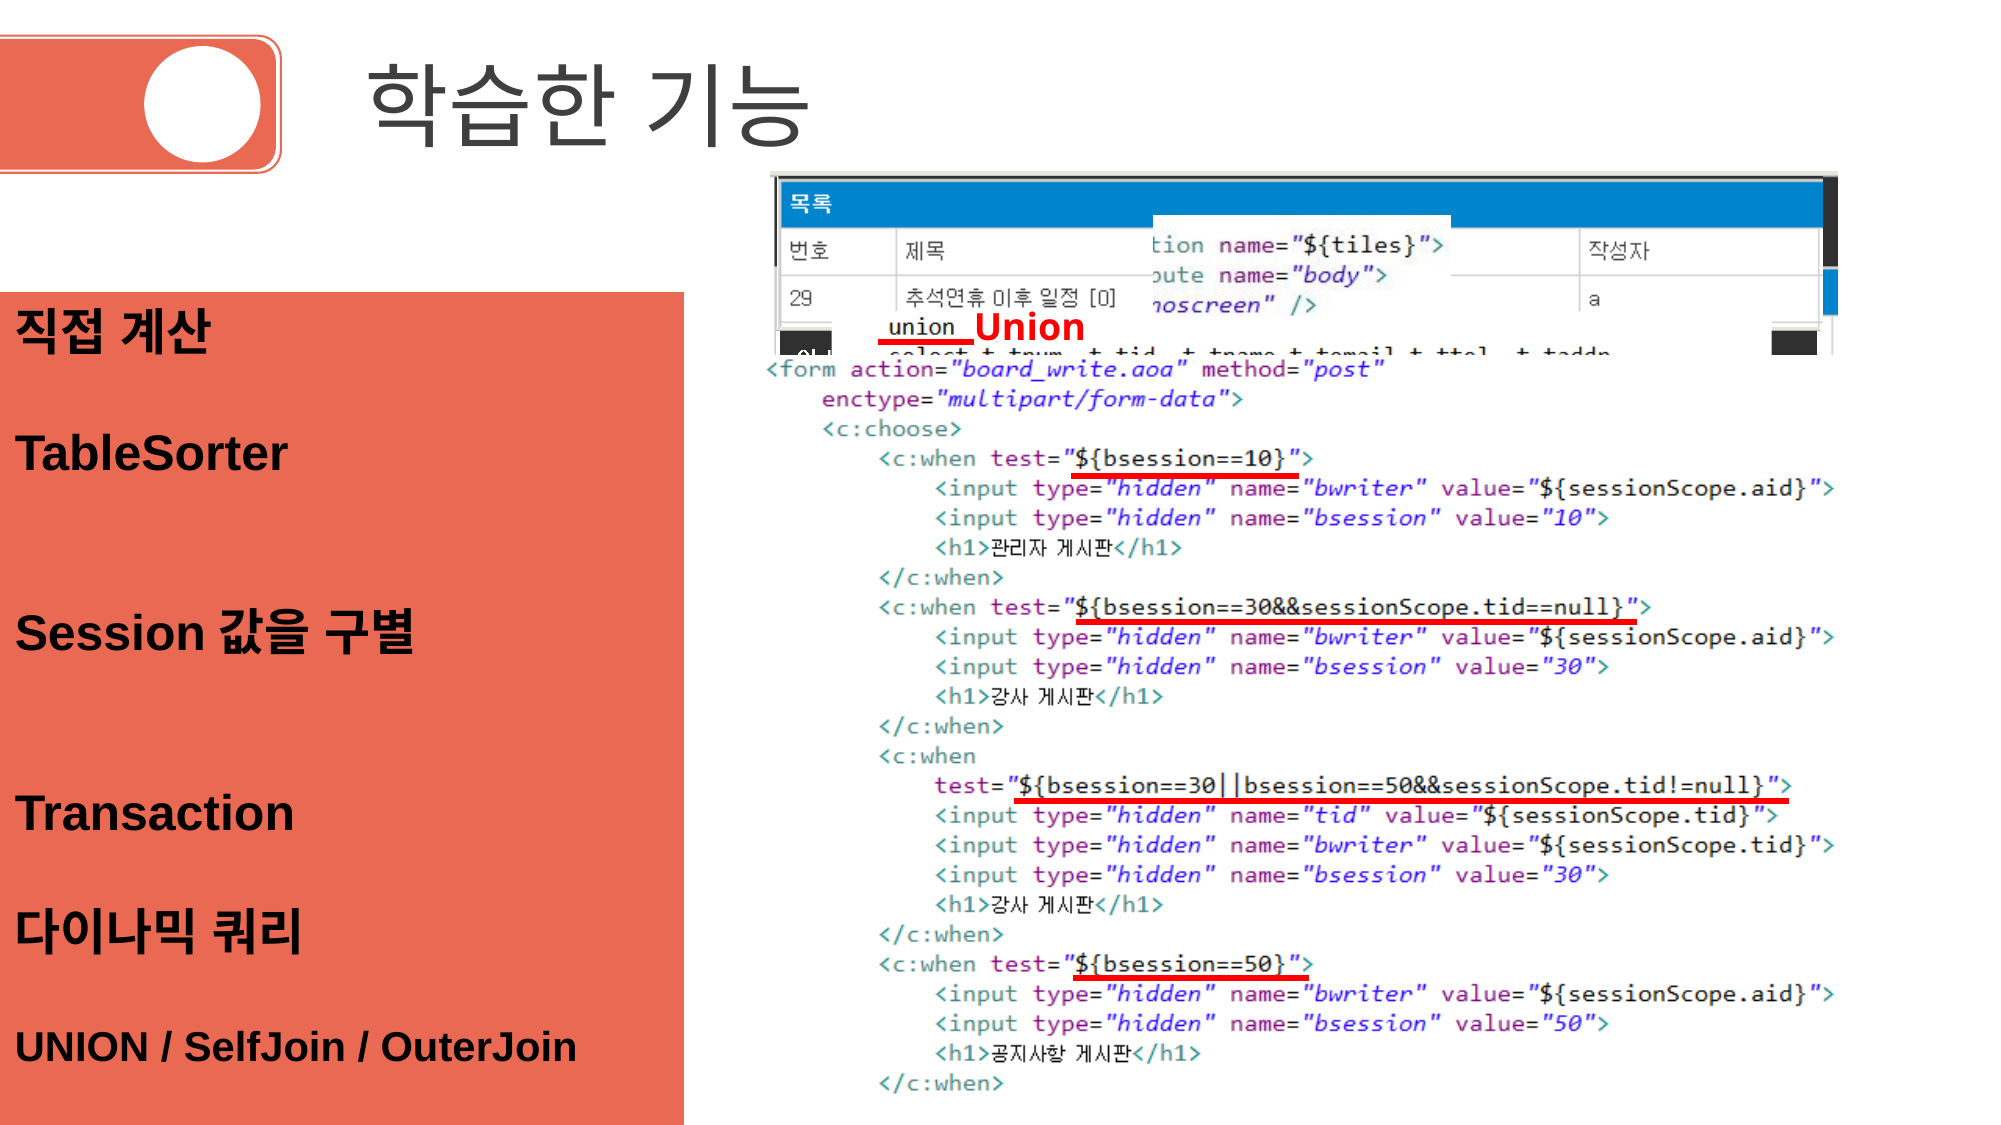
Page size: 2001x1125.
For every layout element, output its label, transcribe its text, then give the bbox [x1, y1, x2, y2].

text_box 학습한 기능 [302, 41, 828, 167]
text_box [777, 176, 1823, 215]
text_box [770, 171, 1839, 215]
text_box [0, 35, 281, 173]
text_box 직접 계산한 페이징 처리 TableSorter 페이징 처리(신) Session값을 구별한 게시판 관리 Transaction을 이용한 답글 다이나믹 쿼리를 이용한 검색 UNION / SelfJoin / OuterJoin 등을 이용한 DB관리 [0, 292, 686, 1125]
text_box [764, 215, 1840, 1097]
